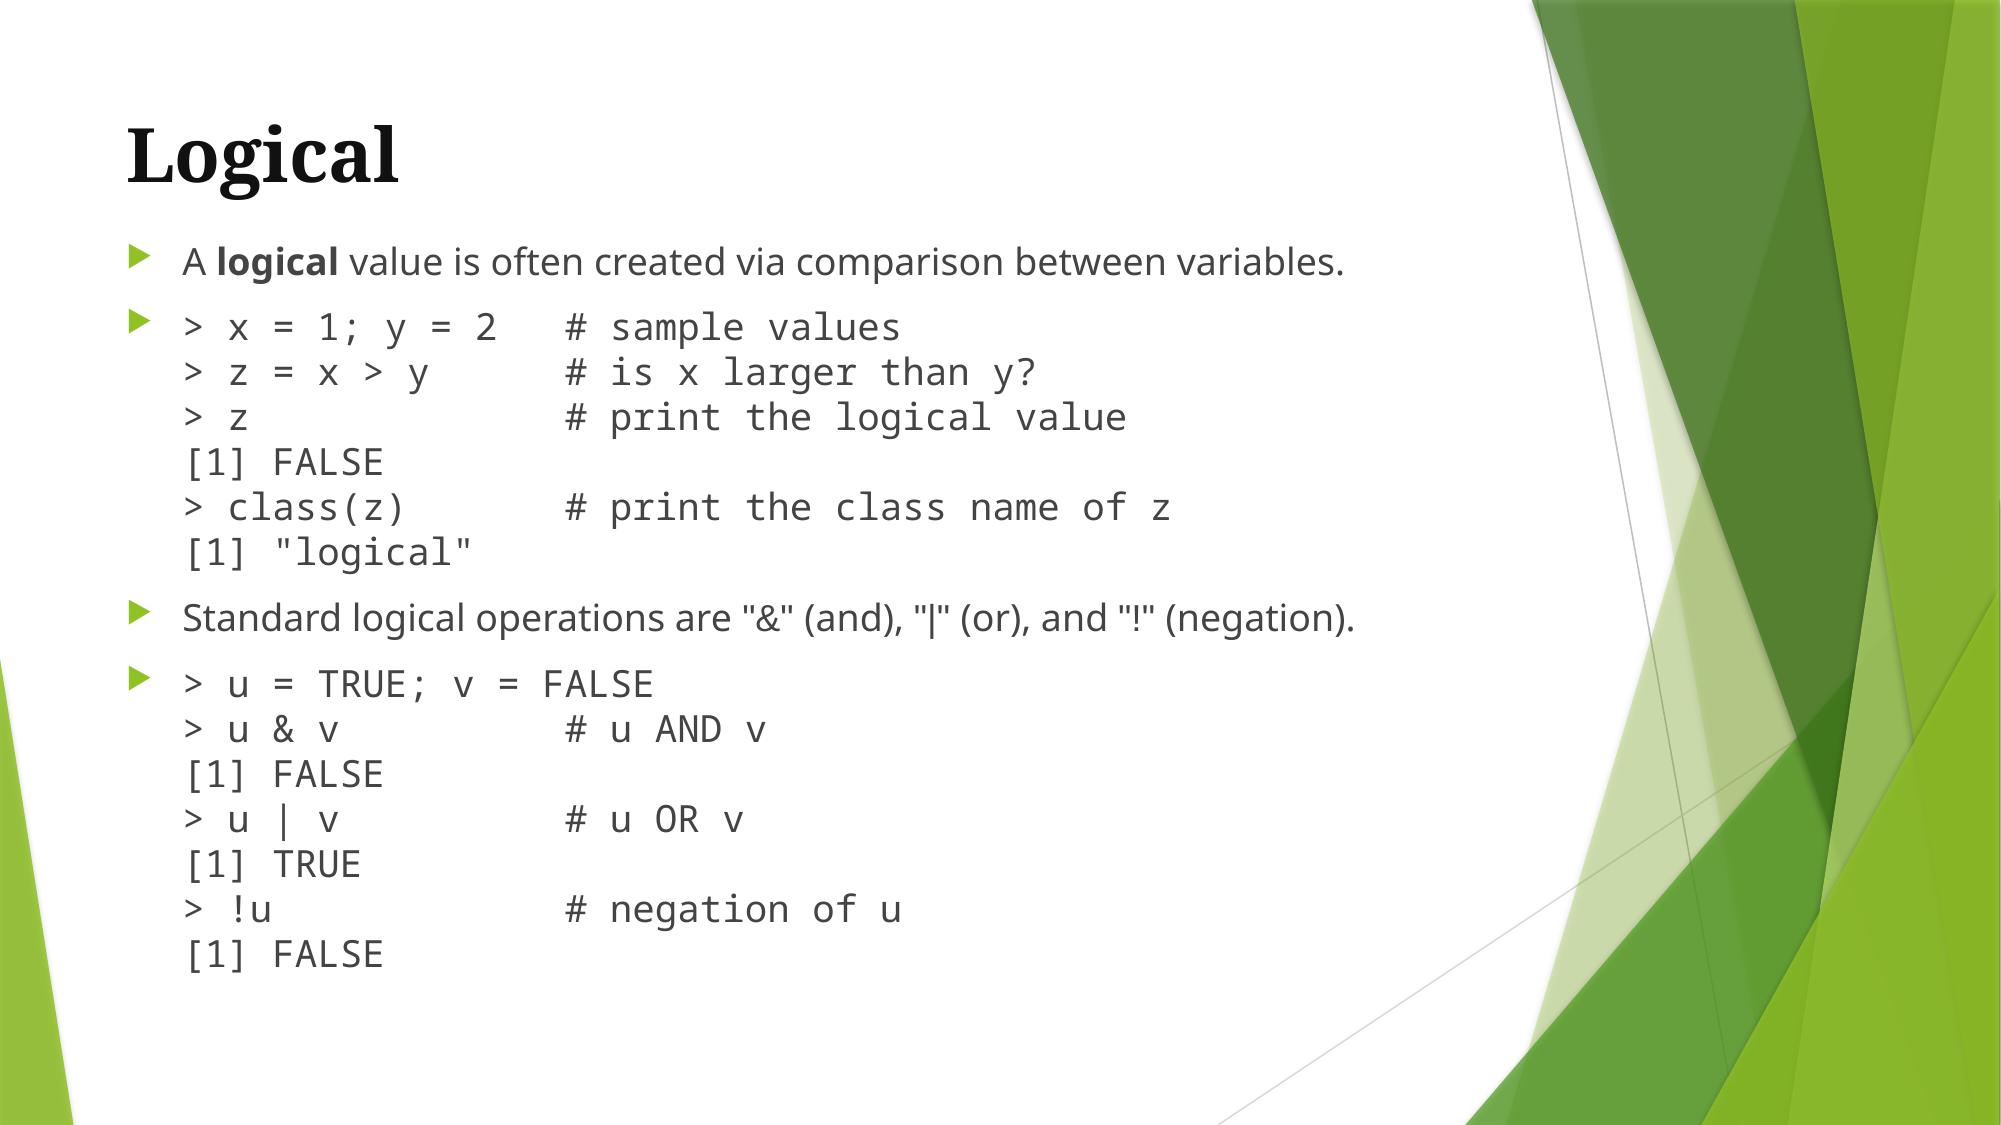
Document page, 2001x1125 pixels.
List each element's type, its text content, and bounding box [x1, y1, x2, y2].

title Logical [111, 99, 1522, 230]
list A logical value is often created via comparison between variables. > x = 1; y = 2 # sample values > z = x > y # is x larger than y? > z # print the logical value [1] FALSE > class(z) # print the class name of z [1] "logical" Standard logical operations are "&" (and), "|" (or), and "!" (negation). > u = TRUE; v = FALSE > u & v # u AND v [1] FALSE > u | v # u OR v [1] TRUE > !u # negation of u [1] FALSE [111, 230, 1522, 991]
